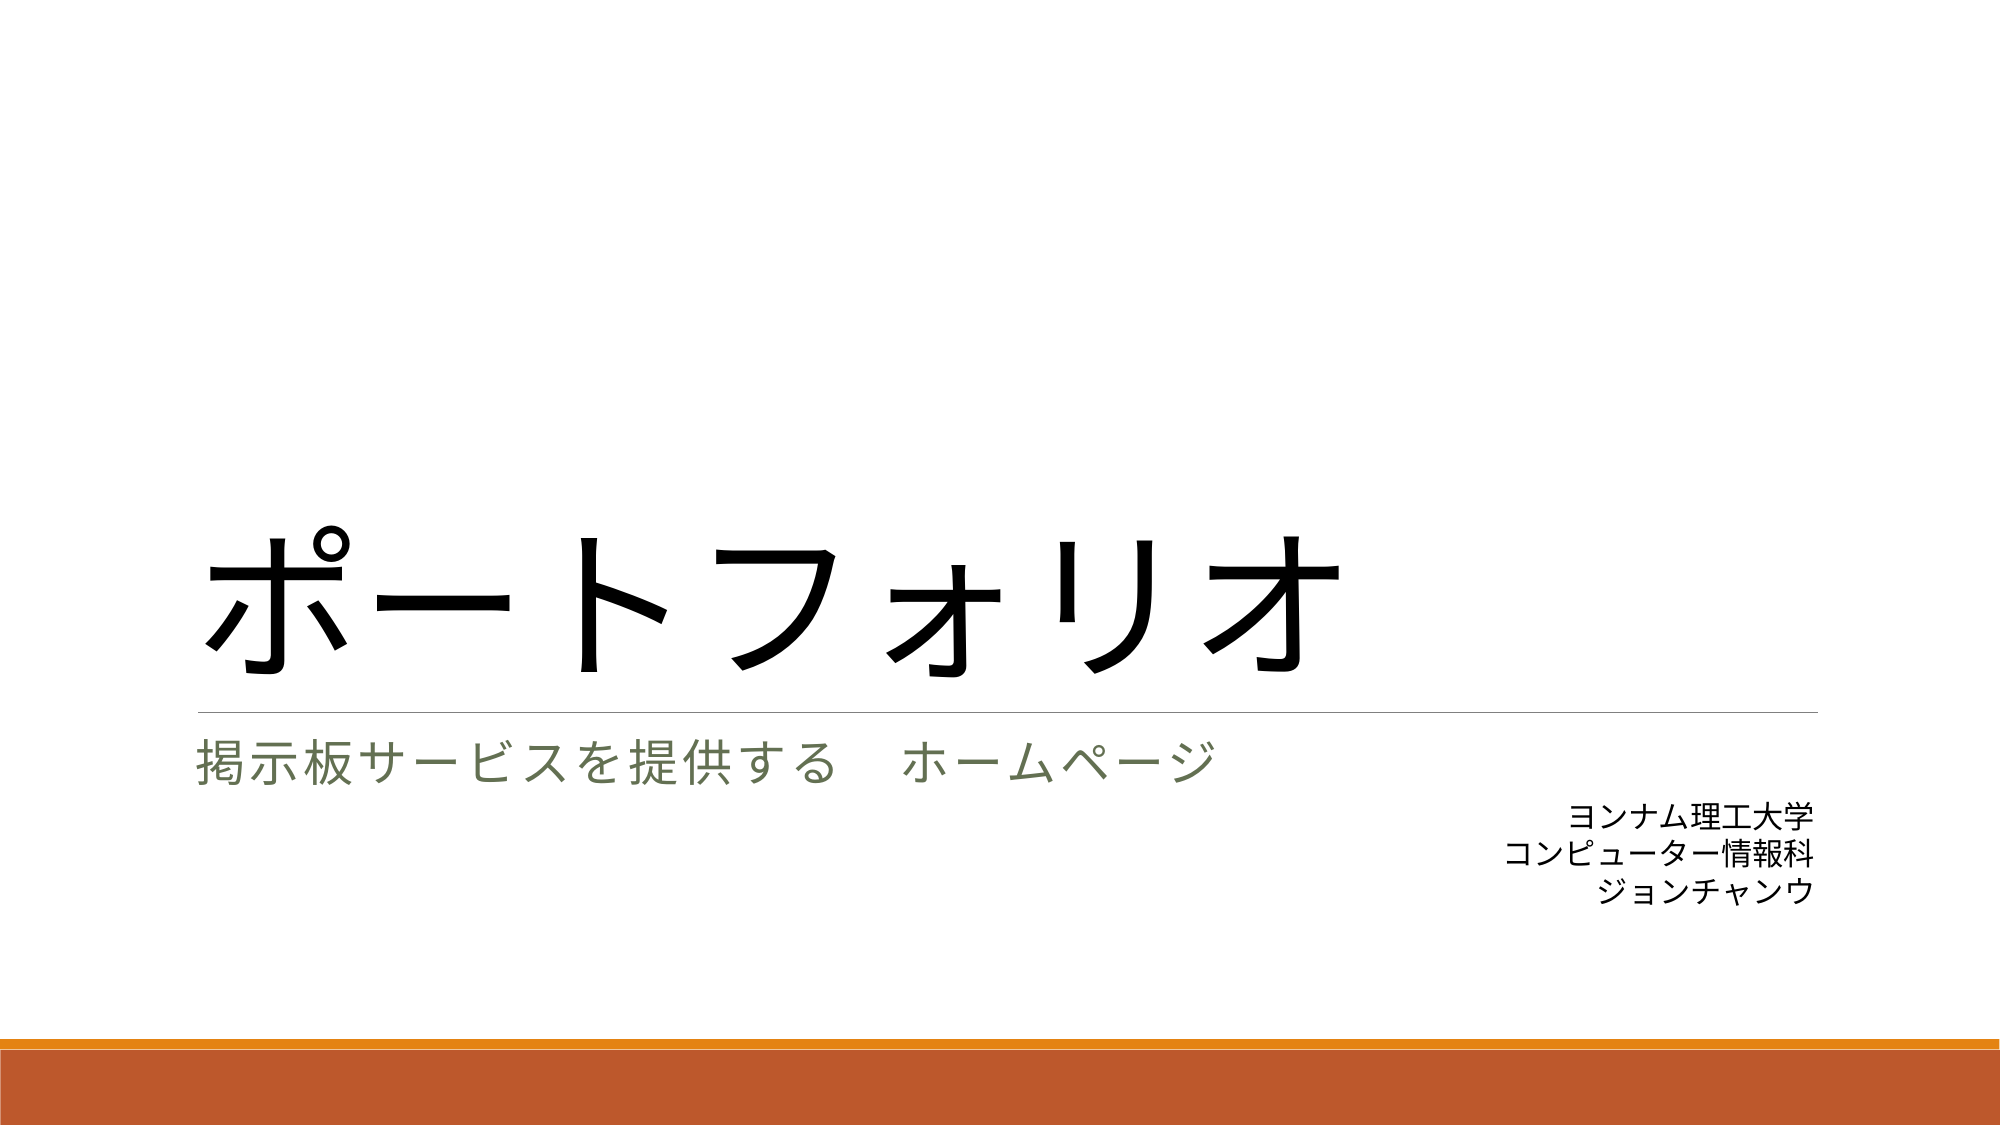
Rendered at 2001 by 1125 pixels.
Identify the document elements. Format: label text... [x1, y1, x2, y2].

title ポートフォリオ [180, 124, 1830, 710]
subtitle 掲示板サービスを提供する ホームページ [180, 730, 1831, 919]
text_box ヨンナム理工大学 コンピューター情報科 ジョンチャンウ [1325, 789, 1830, 917]
